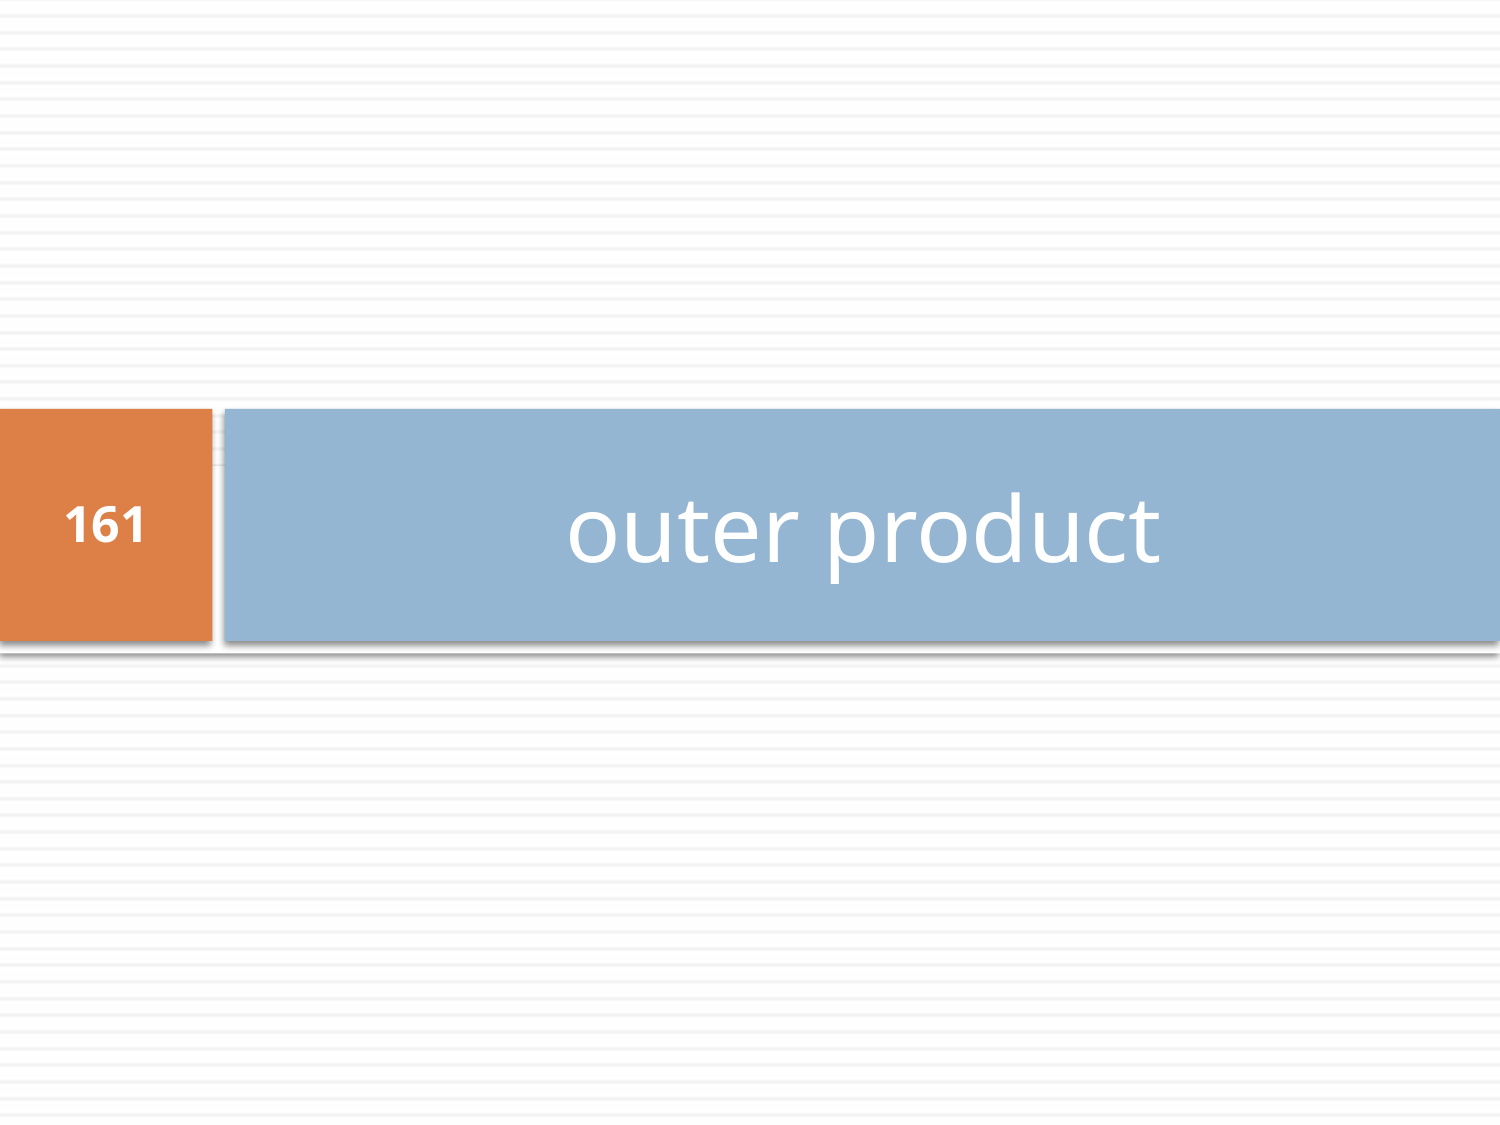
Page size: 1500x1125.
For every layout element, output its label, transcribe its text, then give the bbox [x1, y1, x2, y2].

slide_number 161 [0, 469, 213, 585]
title outer product [238, 444, 1489, 607]
